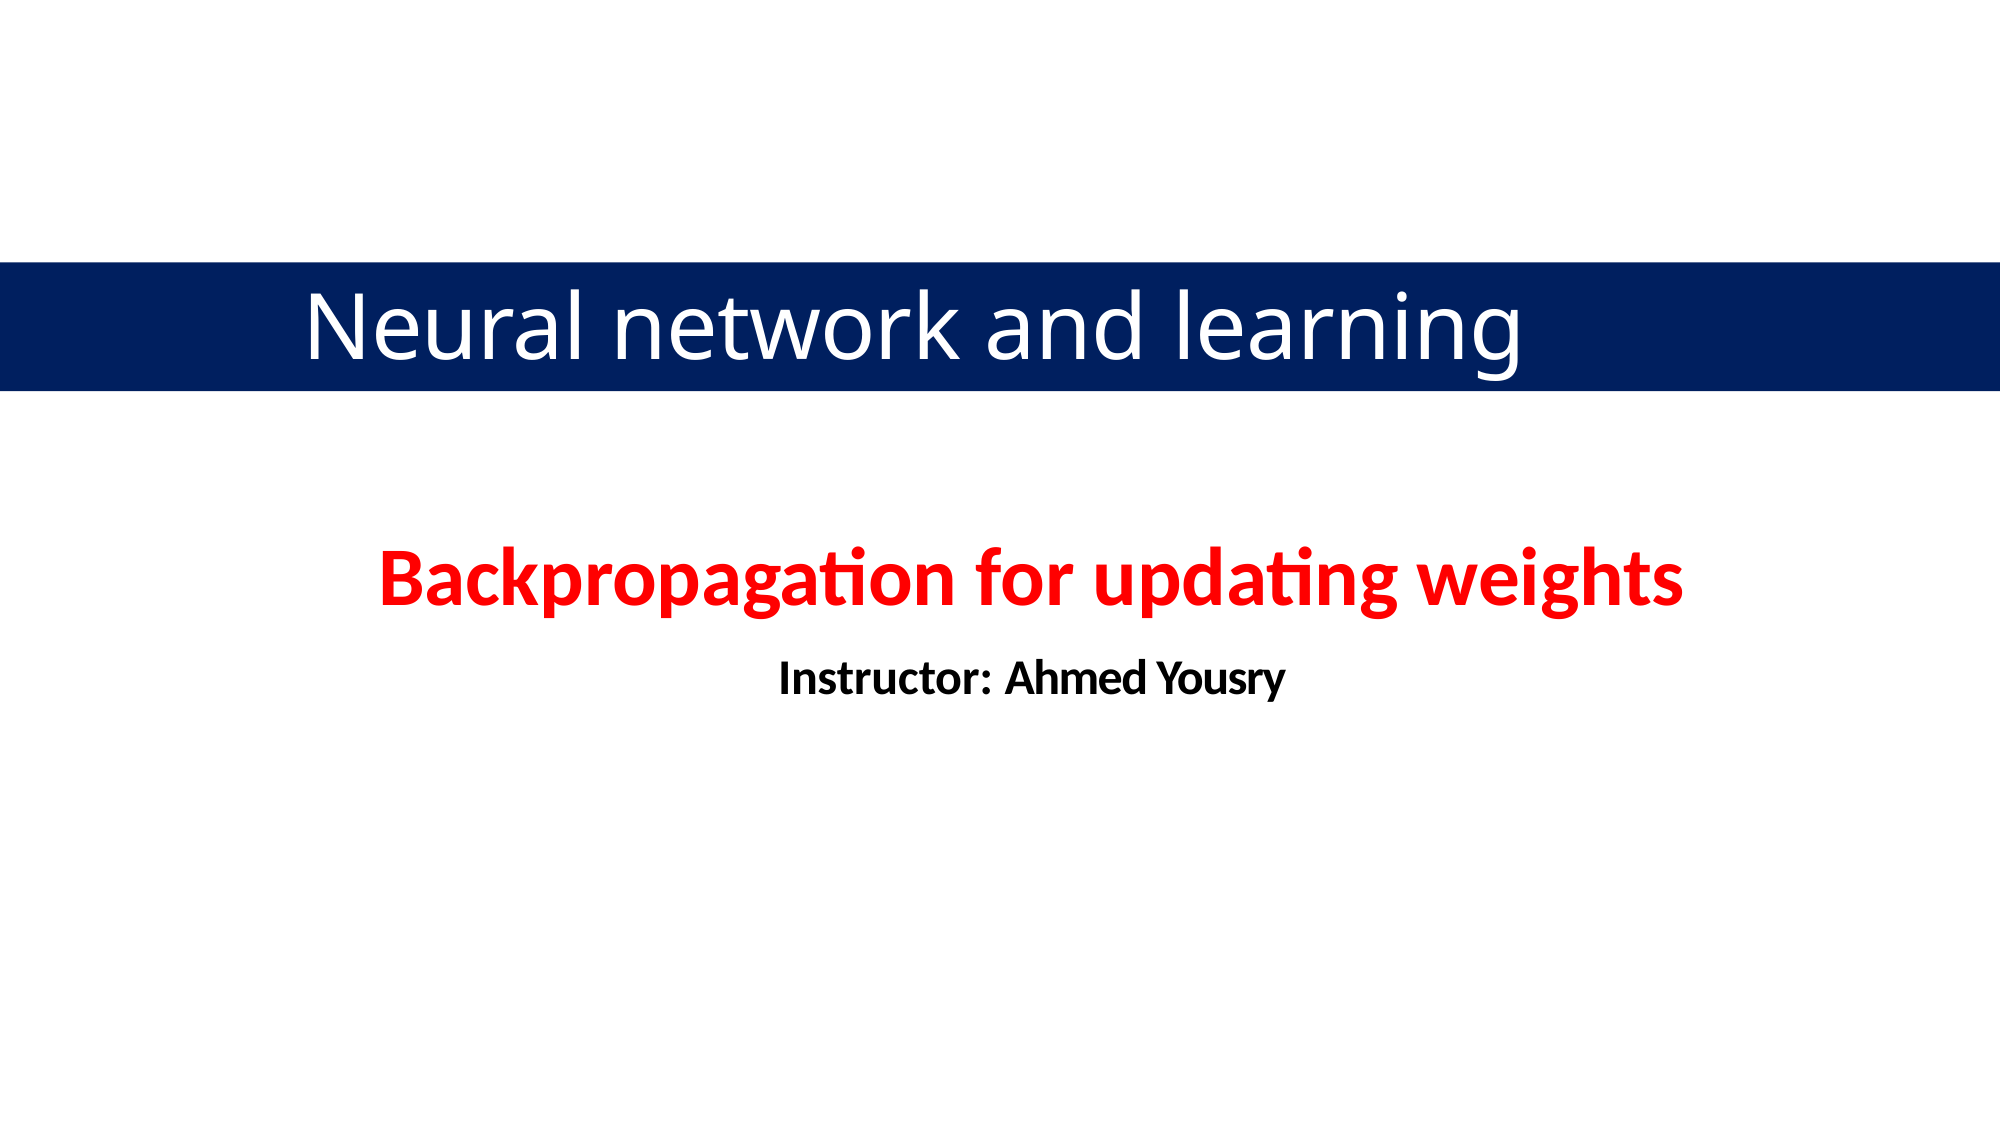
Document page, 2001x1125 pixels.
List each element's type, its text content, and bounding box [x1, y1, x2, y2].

title Neural network and learning machines [300, 265, 1700, 488]
text_box [0, 262, 2000, 392]
text_box Backpropagation for updating weights Instructor: Ahmed Yousry [362, 500, 1700, 705]
